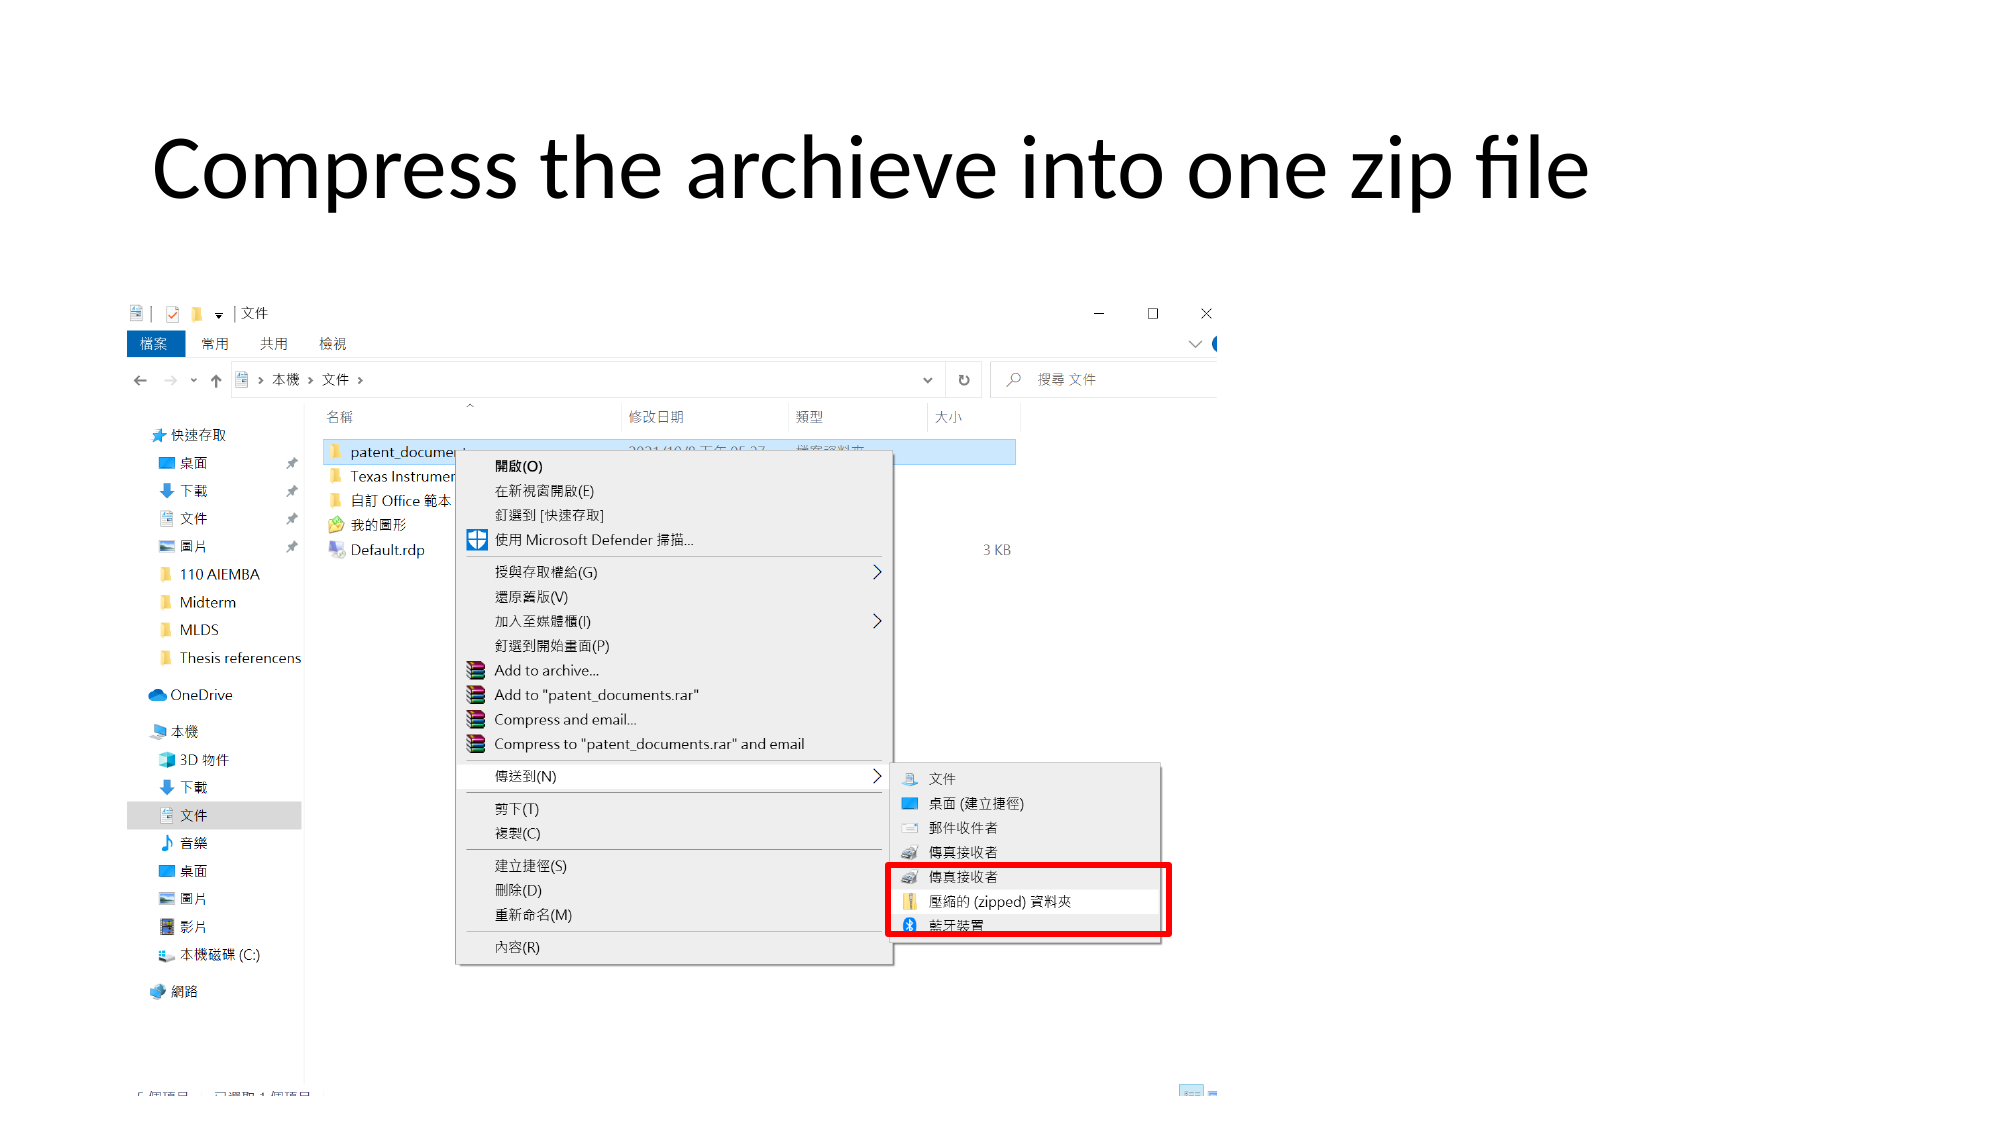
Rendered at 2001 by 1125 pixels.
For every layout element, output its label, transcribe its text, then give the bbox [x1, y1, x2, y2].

picture [127, 299, 1217, 1097]
title Compress the archieve into one zip file [137, 59, 1863, 278]
